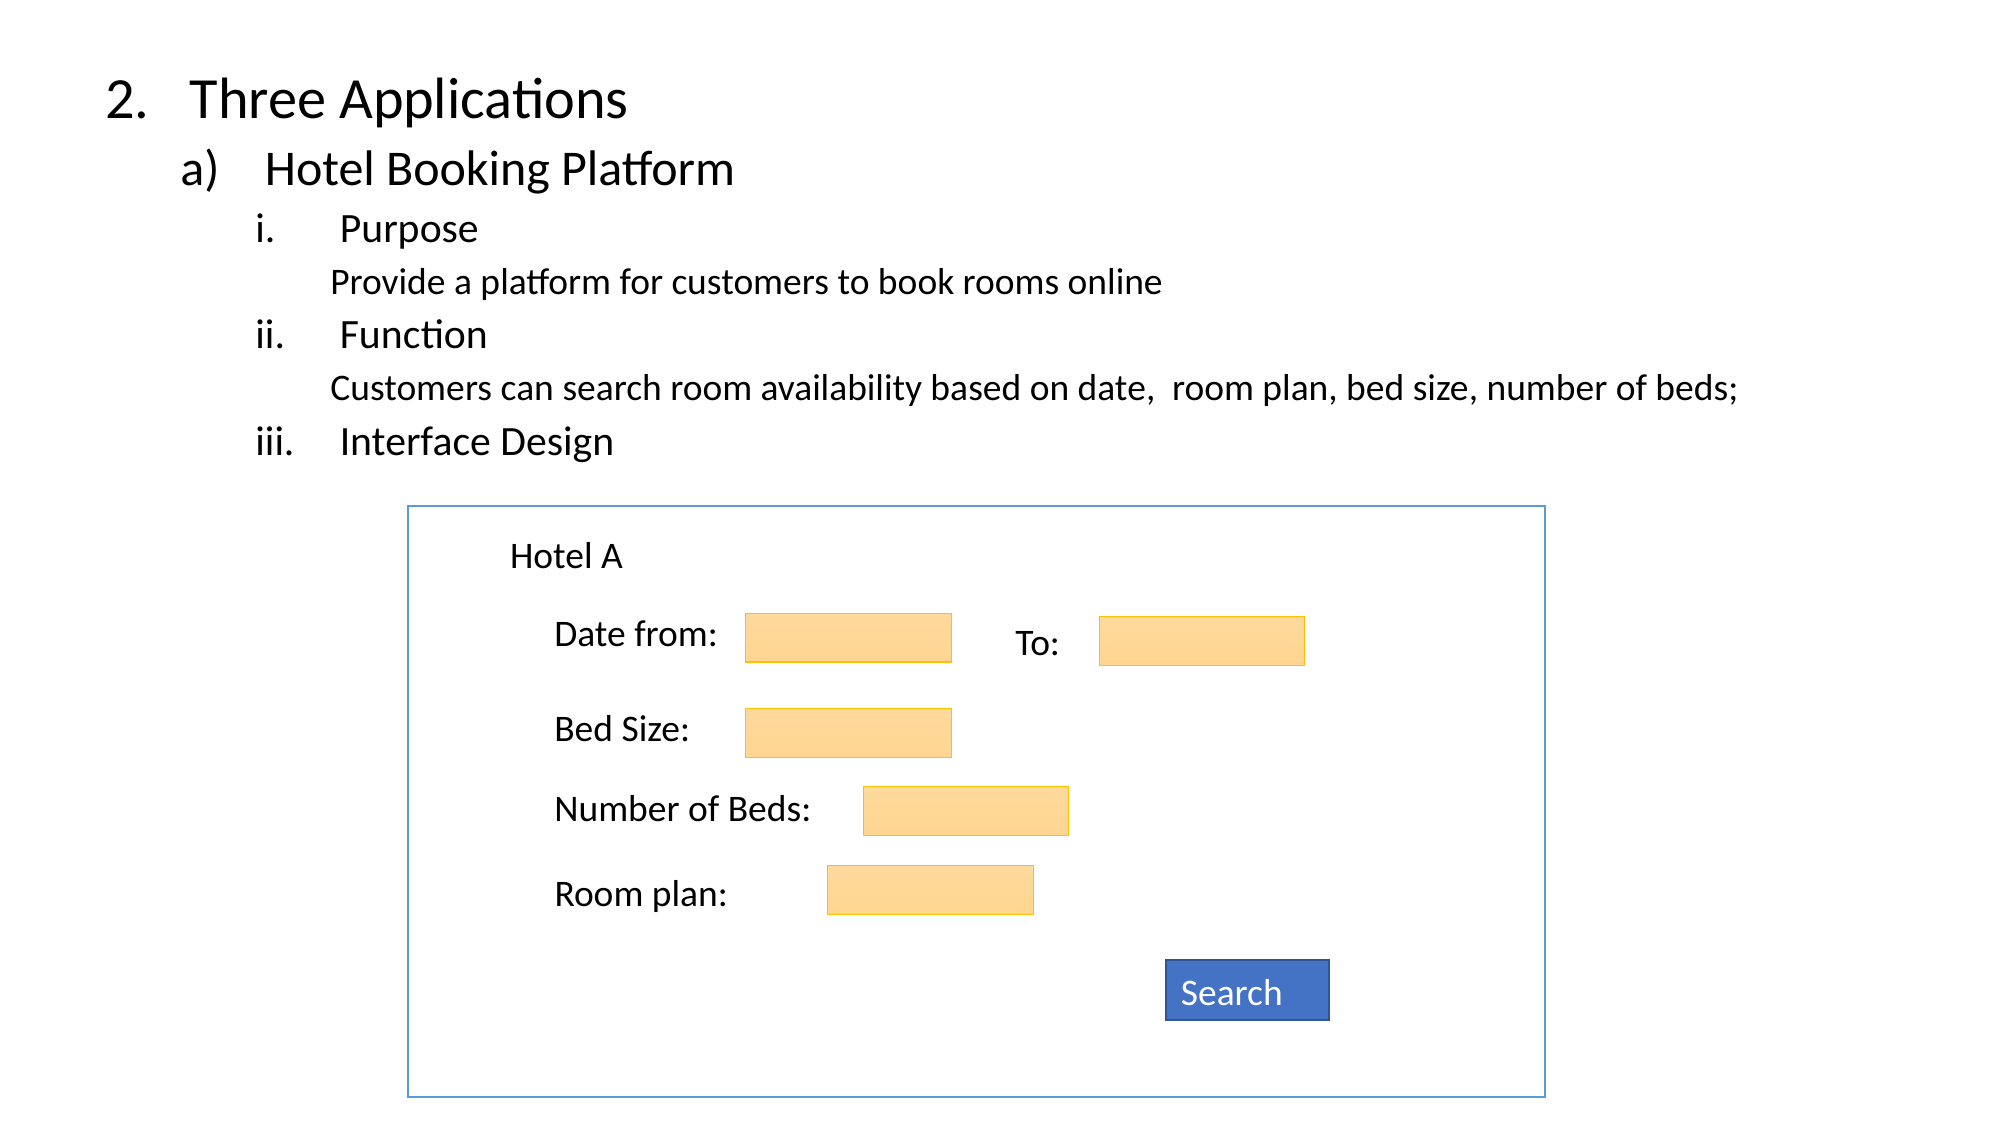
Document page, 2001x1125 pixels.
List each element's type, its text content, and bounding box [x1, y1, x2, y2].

list Three Applications Hotel Booking Platform Purpose Provide a platform for customers to book rooms online Function Customers can search room availability based on date, room plan, bed size, number of beds; Interface Design [90, 61, 1816, 775]
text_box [408, 505, 1545, 1098]
